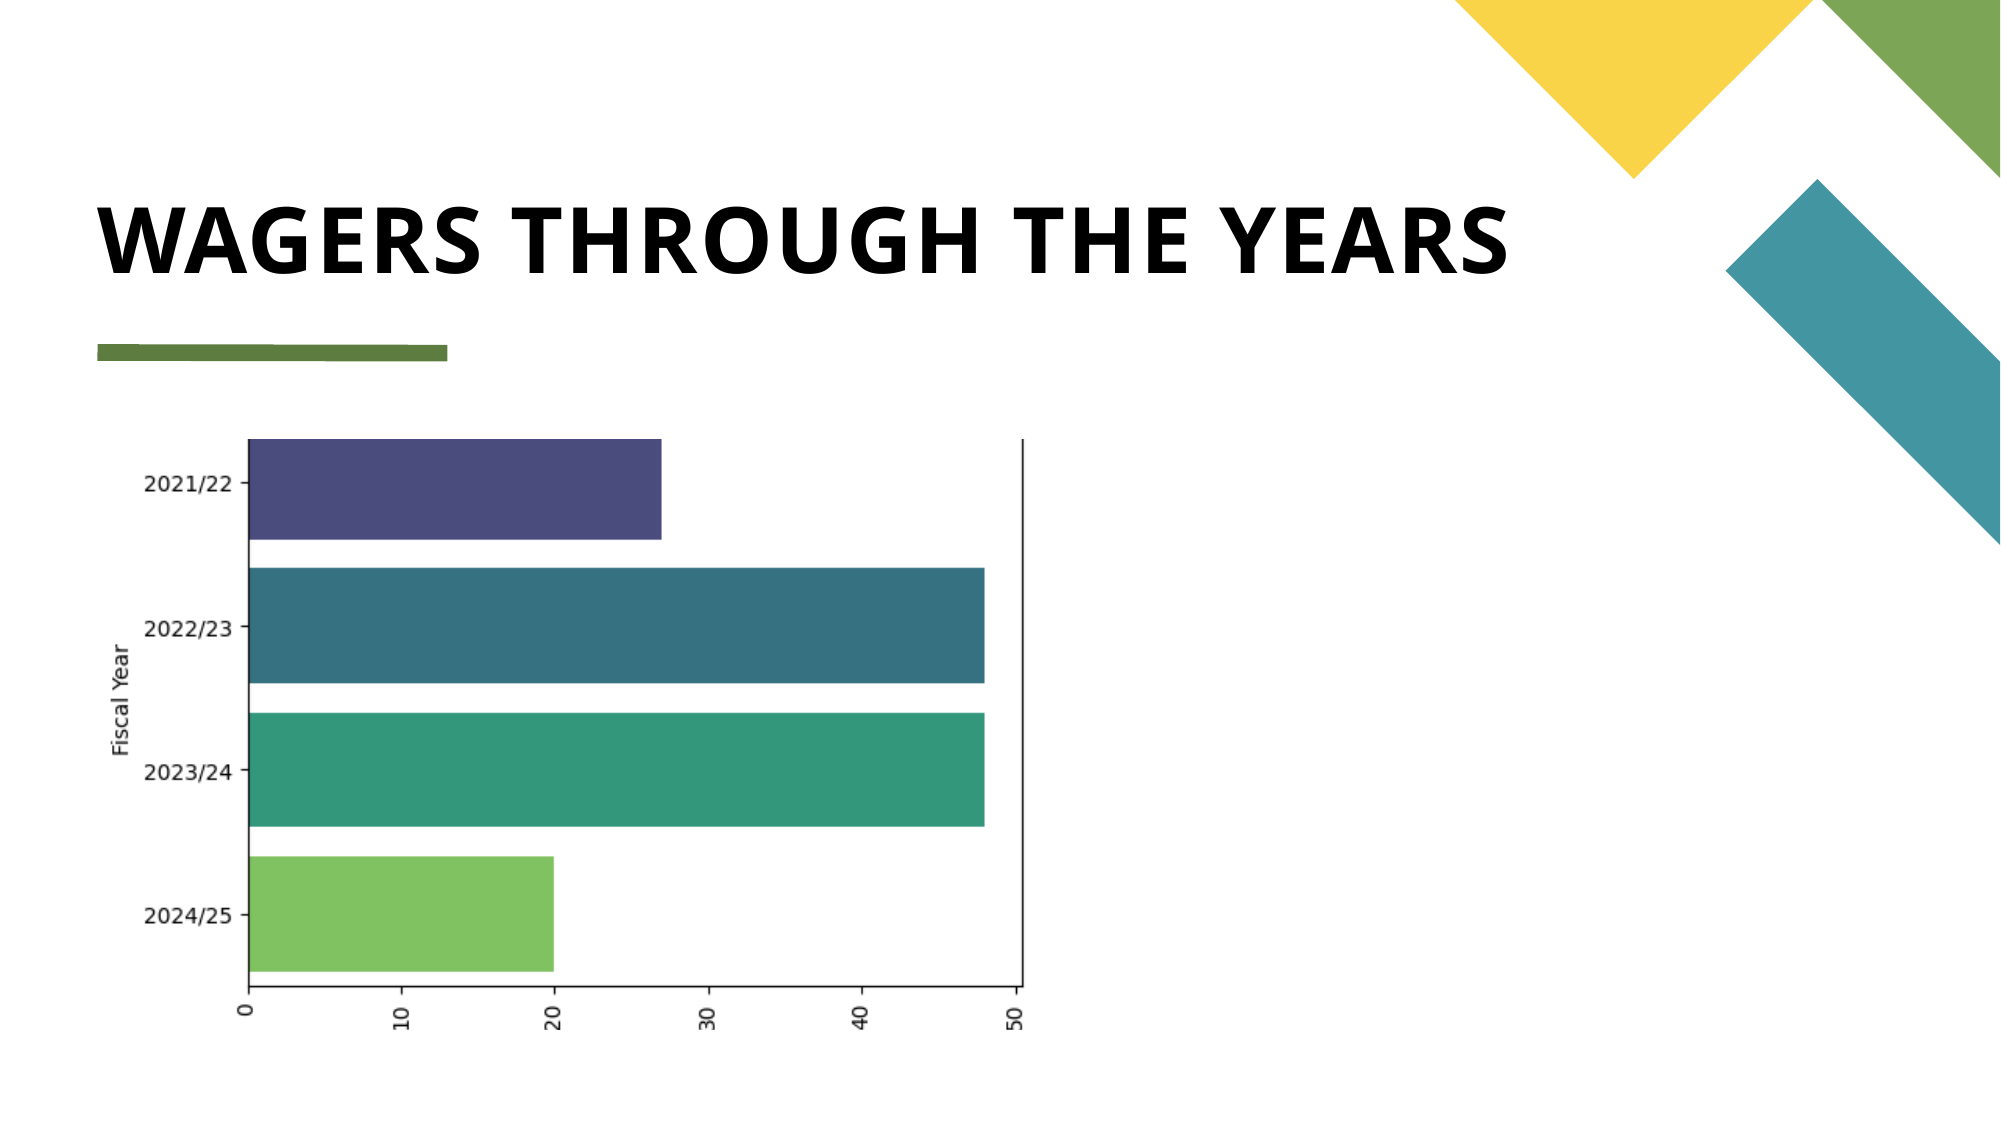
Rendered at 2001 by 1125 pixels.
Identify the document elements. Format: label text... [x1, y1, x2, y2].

picture [97, 439, 1041, 1030]
title WAGERS THROUGH THE YEARS [97, 32, 1898, 291]
